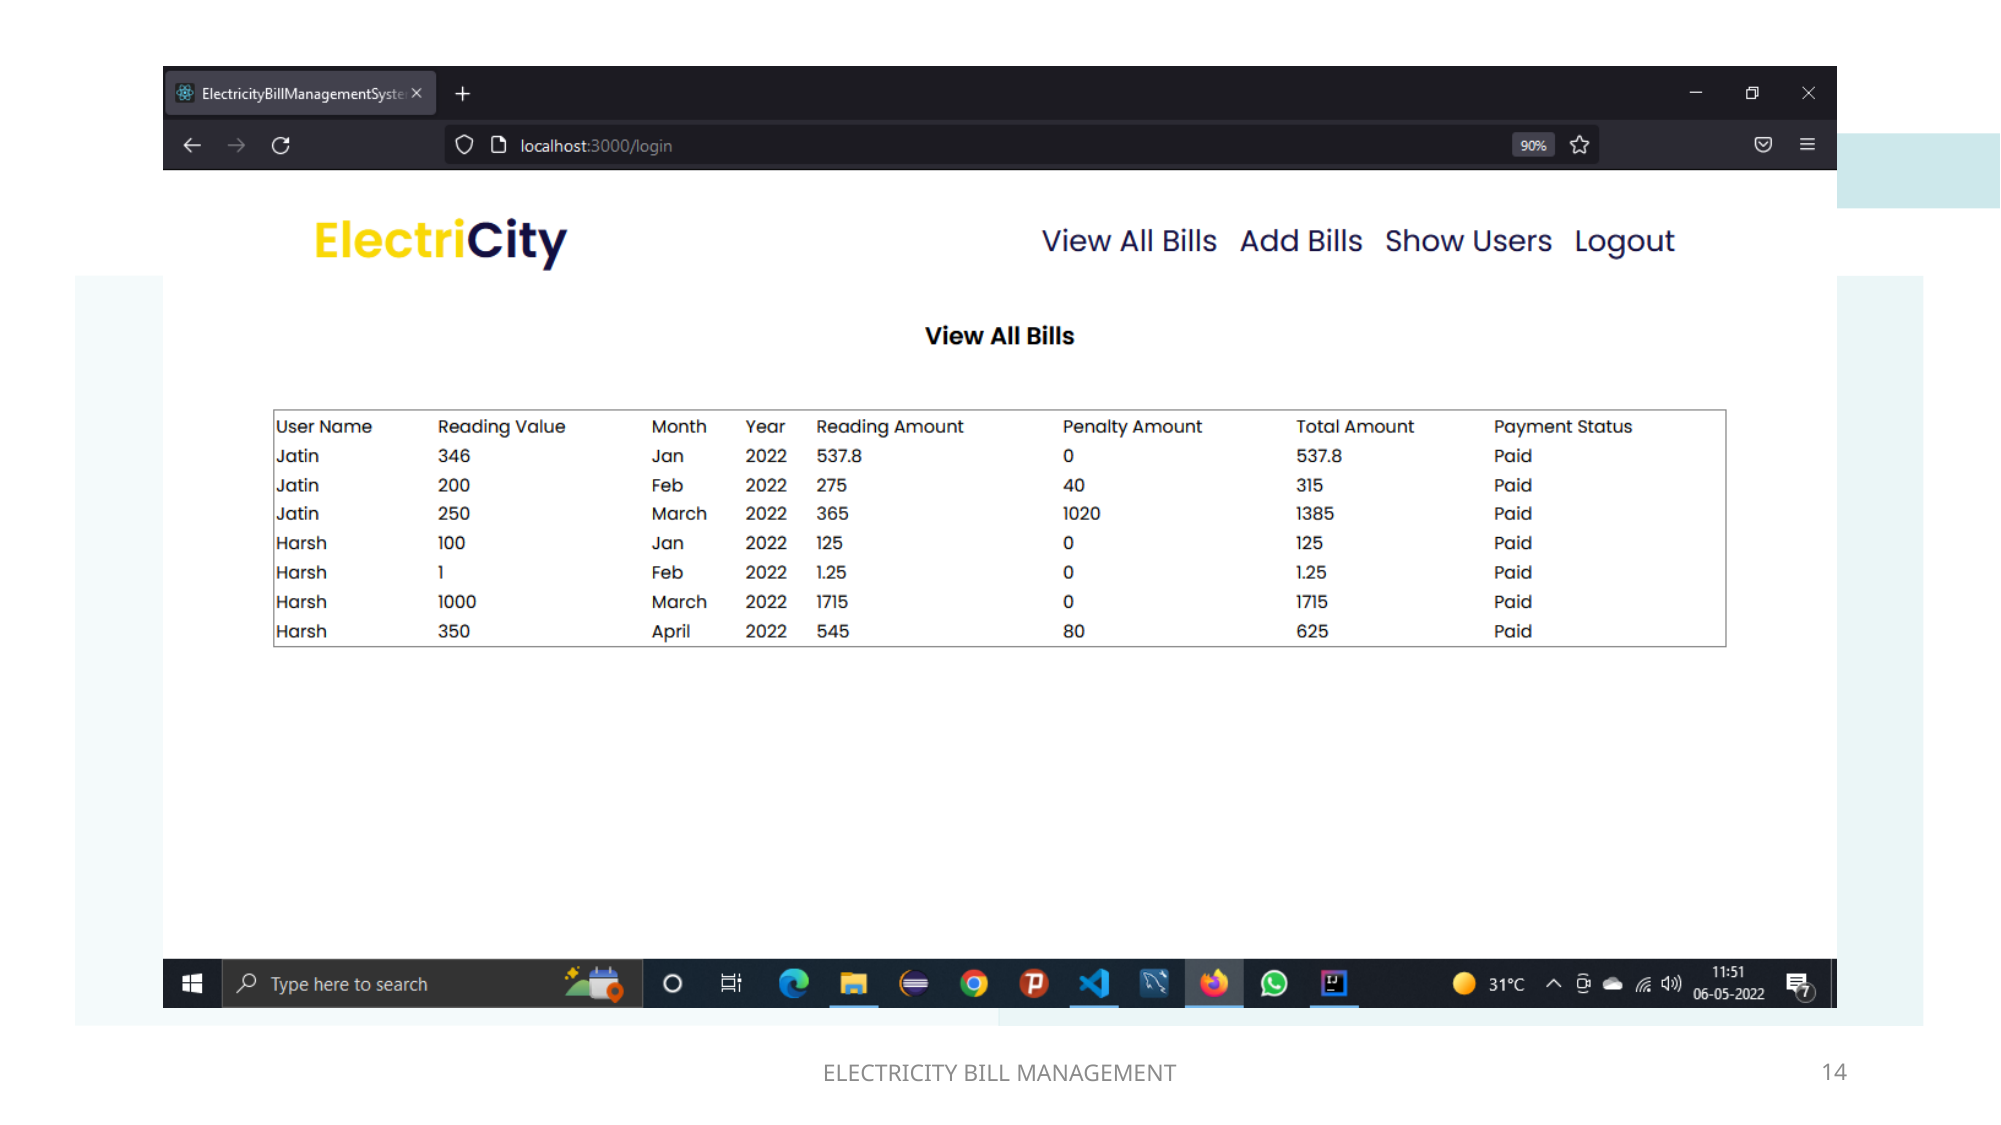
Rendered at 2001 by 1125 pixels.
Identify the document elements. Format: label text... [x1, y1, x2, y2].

picture [163, 66, 1837, 1008]
footer ELECTRICITY BILL MANAGEMENT [662, 1042, 1338, 1103]
slide_number 14 [1412, 1042, 1863, 1103]
